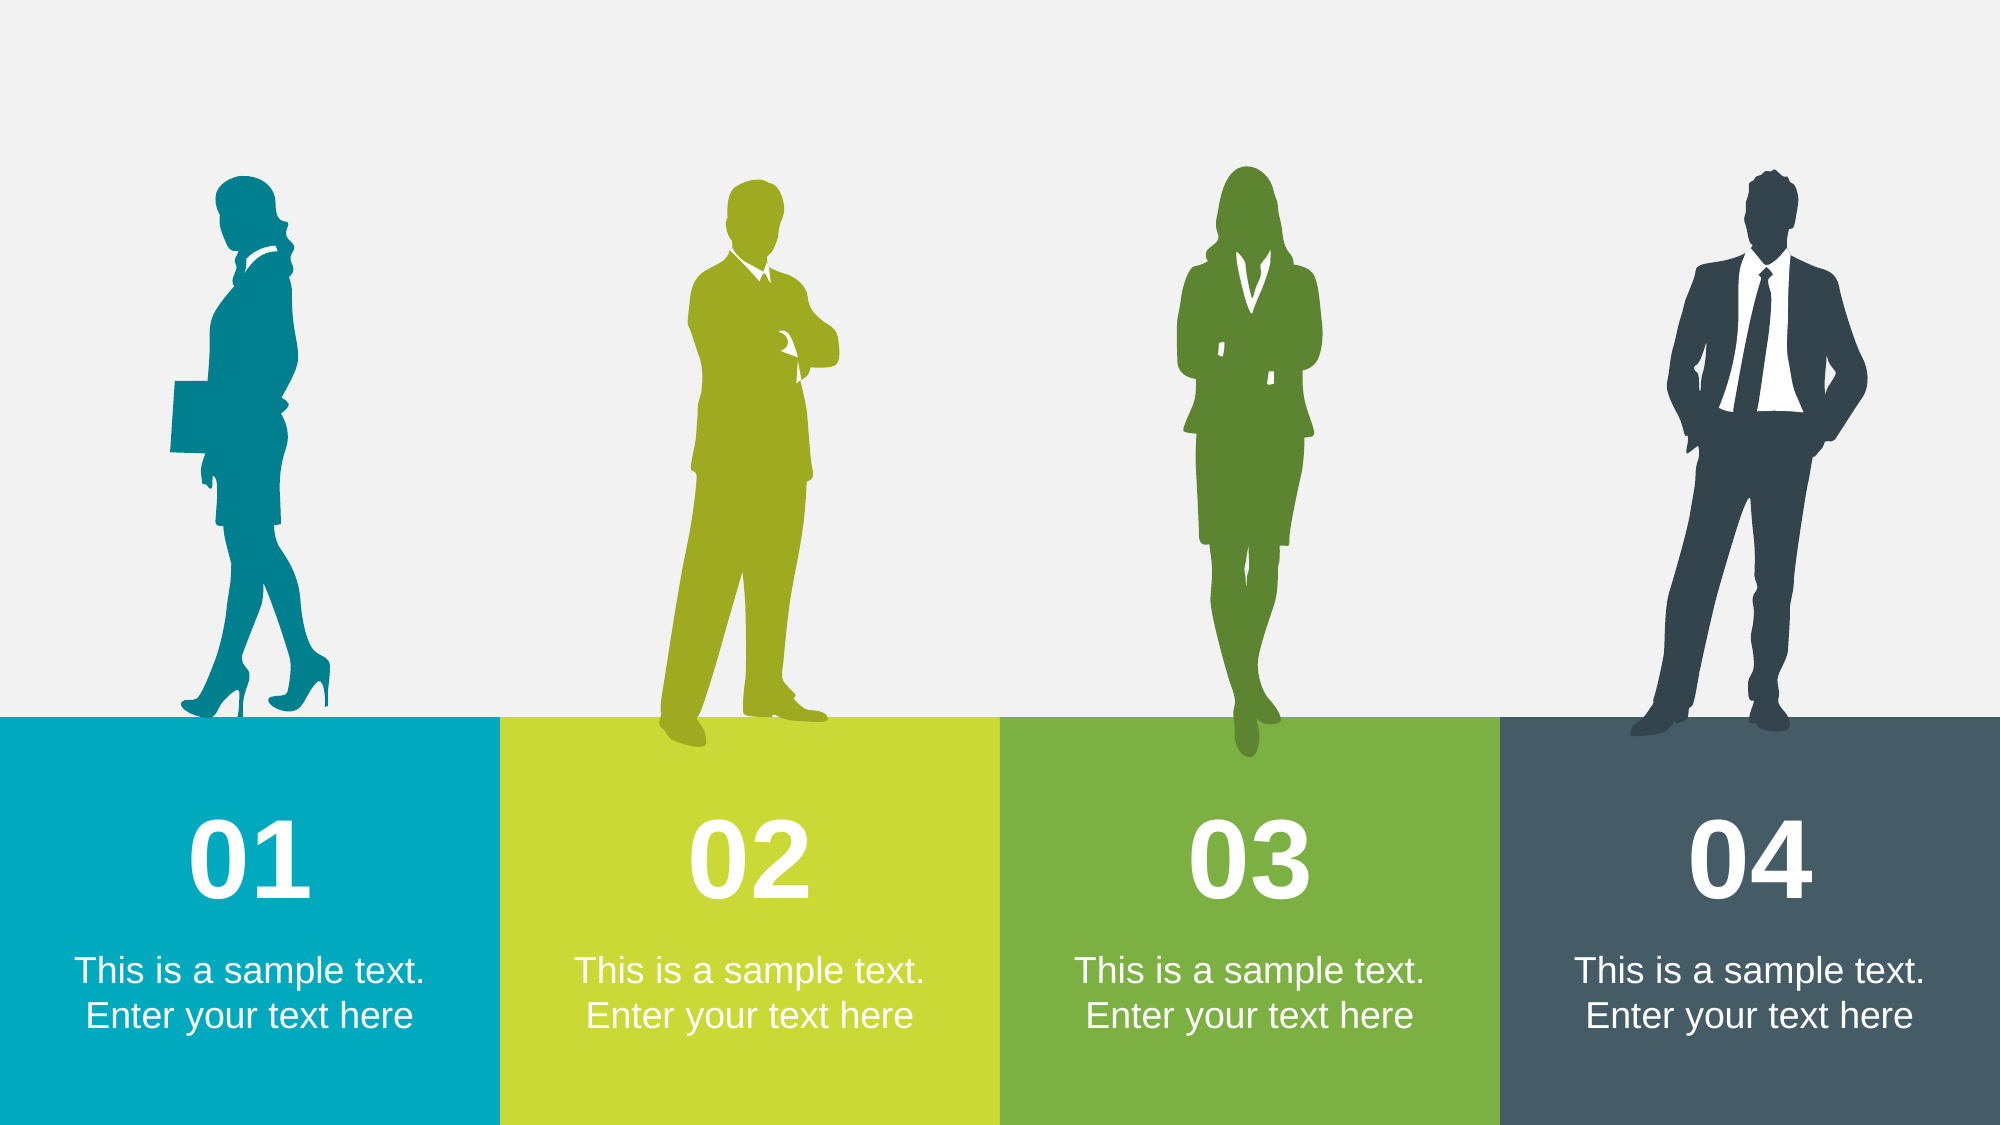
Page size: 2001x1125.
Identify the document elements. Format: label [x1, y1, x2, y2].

text_box [0, 166, 500, 1125]
text_box [499, 175, 999, 1125]
text_box [999, 166, 1499, 1125]
text_box [1499, 166, 2000, 1125]
